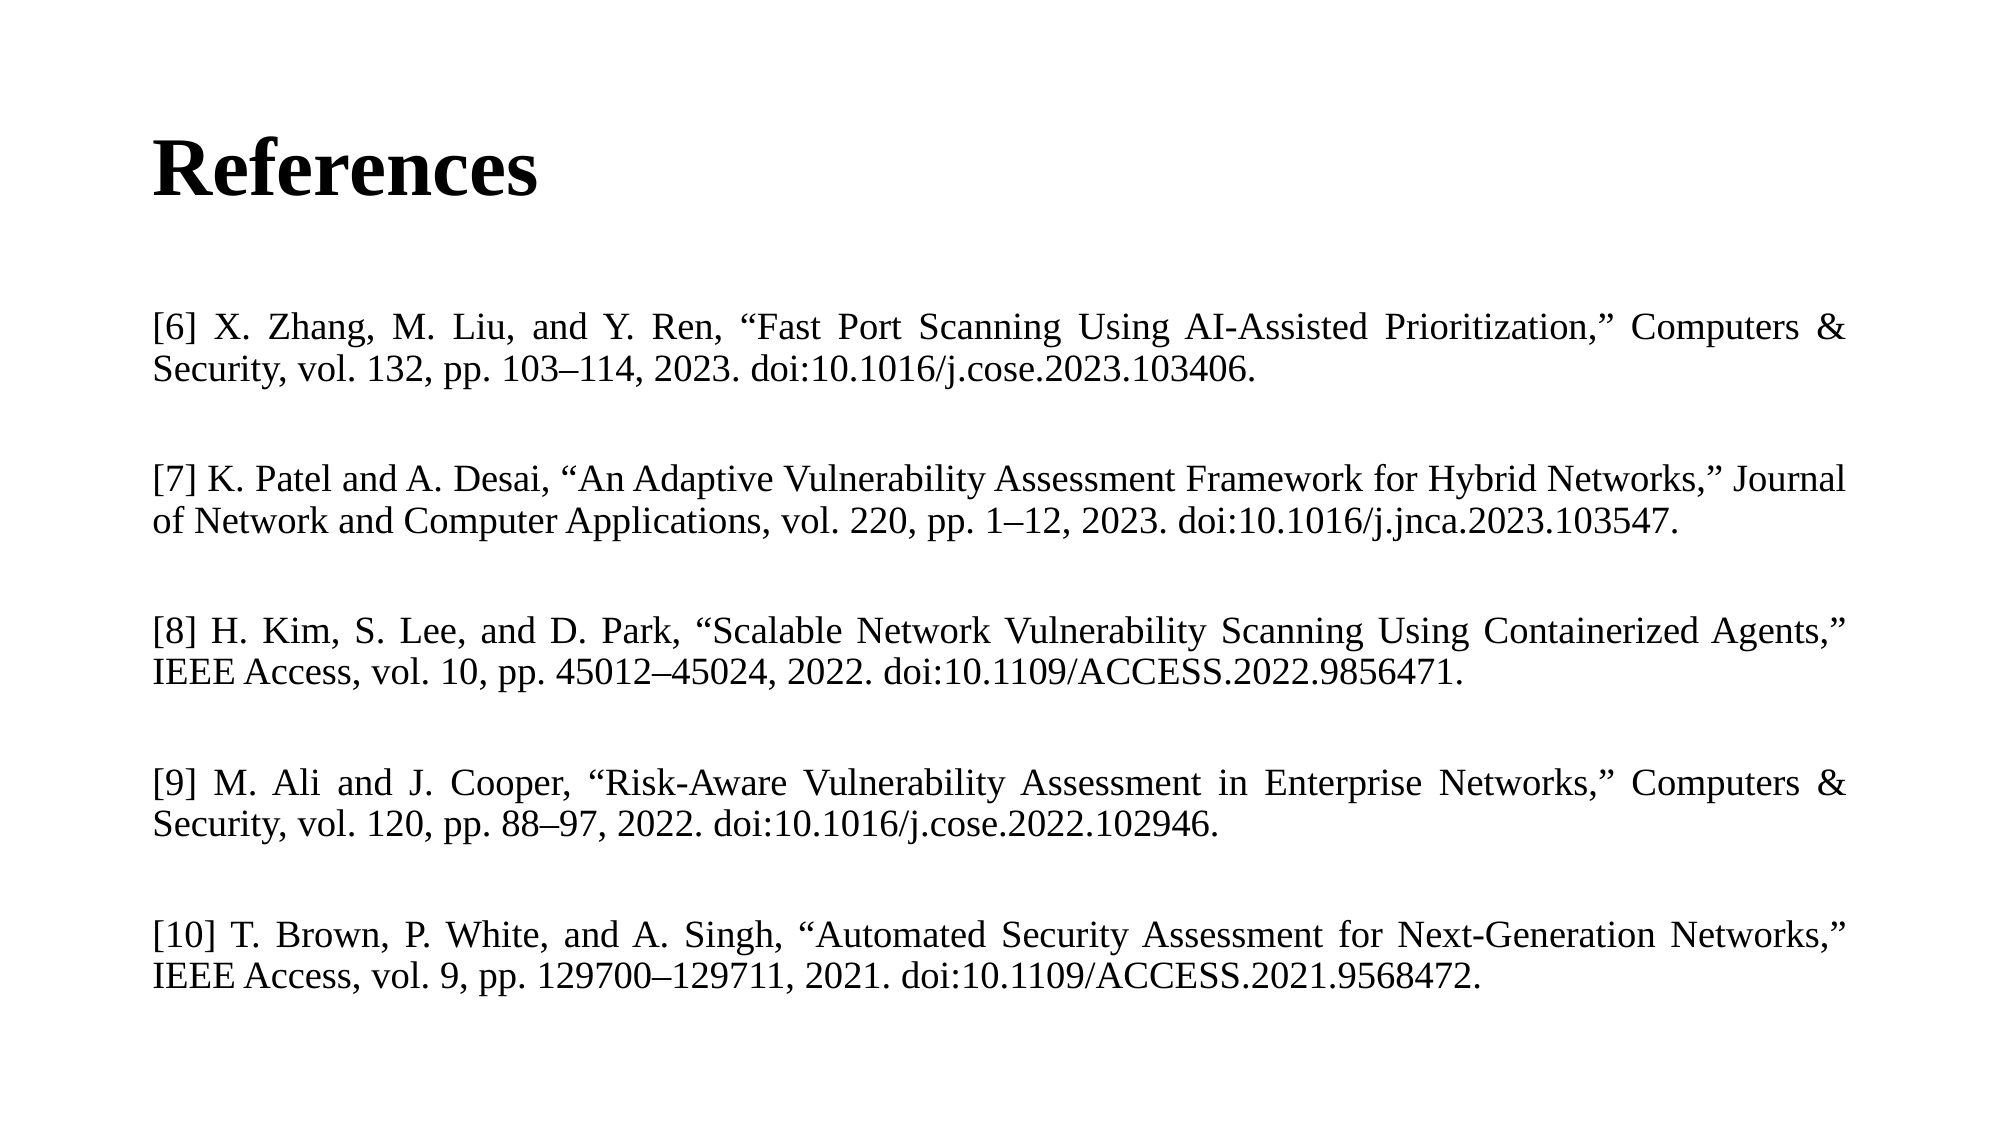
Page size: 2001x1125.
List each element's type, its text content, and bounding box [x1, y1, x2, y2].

title References [137, 59, 1863, 278]
list [6] X. Zhang, M. Liu, and Y. Ren, “Fast Port Scanning Using AI-Assisted Prioritization,” Computers & Security, vol. 132, pp. 103–114, 2023. doi:10.1016/j.cose.2023.103406. [7] K. Patel and A. Desai, “An Adaptive Vulnerability Assessment Framework for Hybrid Networks,” Journal of Network and Computer Applications, vol. 220, pp. 1–12, 2023. doi:10.1016/j.jnca.2023.103547. [8] H. Kim, S. Lee, and D. Park, “Scalable Network Vulnerability Scanning Using Containerized Agents,” IEEE Access, vol. 10, pp. 45012–45024, 2022. doi:10.1109/ACCESS.2022.9856471. [9] M. Ali and J. Cooper, “Risk-Aware Vulnerability Assessment in Enterprise Networks,” Computers & Security, vol. 120, pp. 88–97, 2022. doi:10.1016/j.cose.2022.102946. [10] T. Brown, P. White, and A. Singh, “Automated Security Assessment for Next-Generation Networks,” IEEE Access, vol. 9, pp. 129700–129711, 2021. doi:10.1109/ACCESS.2021.9568472. [137, 299, 1863, 1014]
